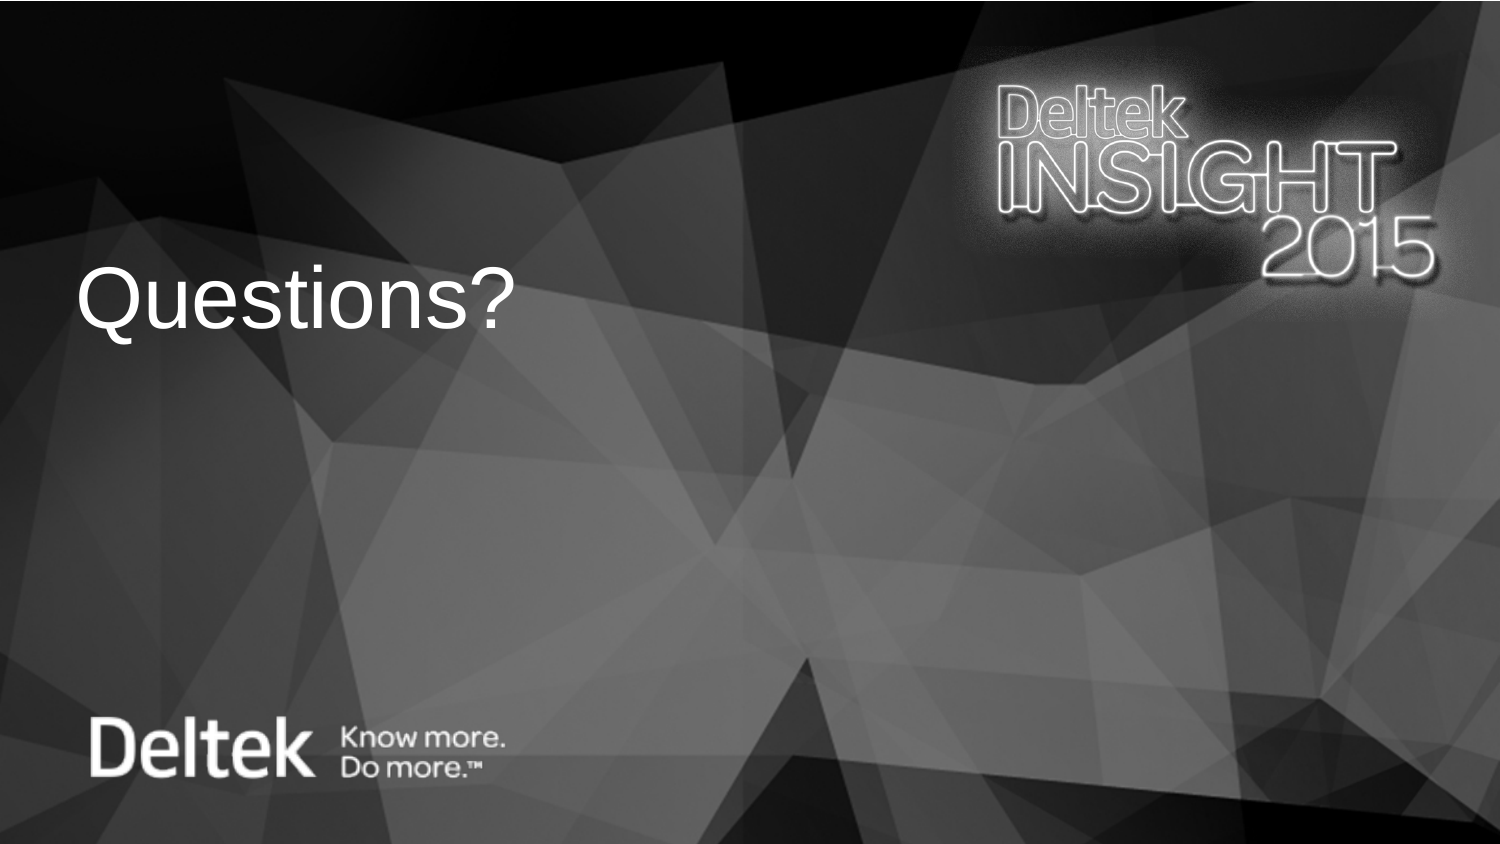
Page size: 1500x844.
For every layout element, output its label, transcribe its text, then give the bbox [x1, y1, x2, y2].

title Questions? [75, 222, 1275, 382]
picture [0, 1, 1500, 844]
